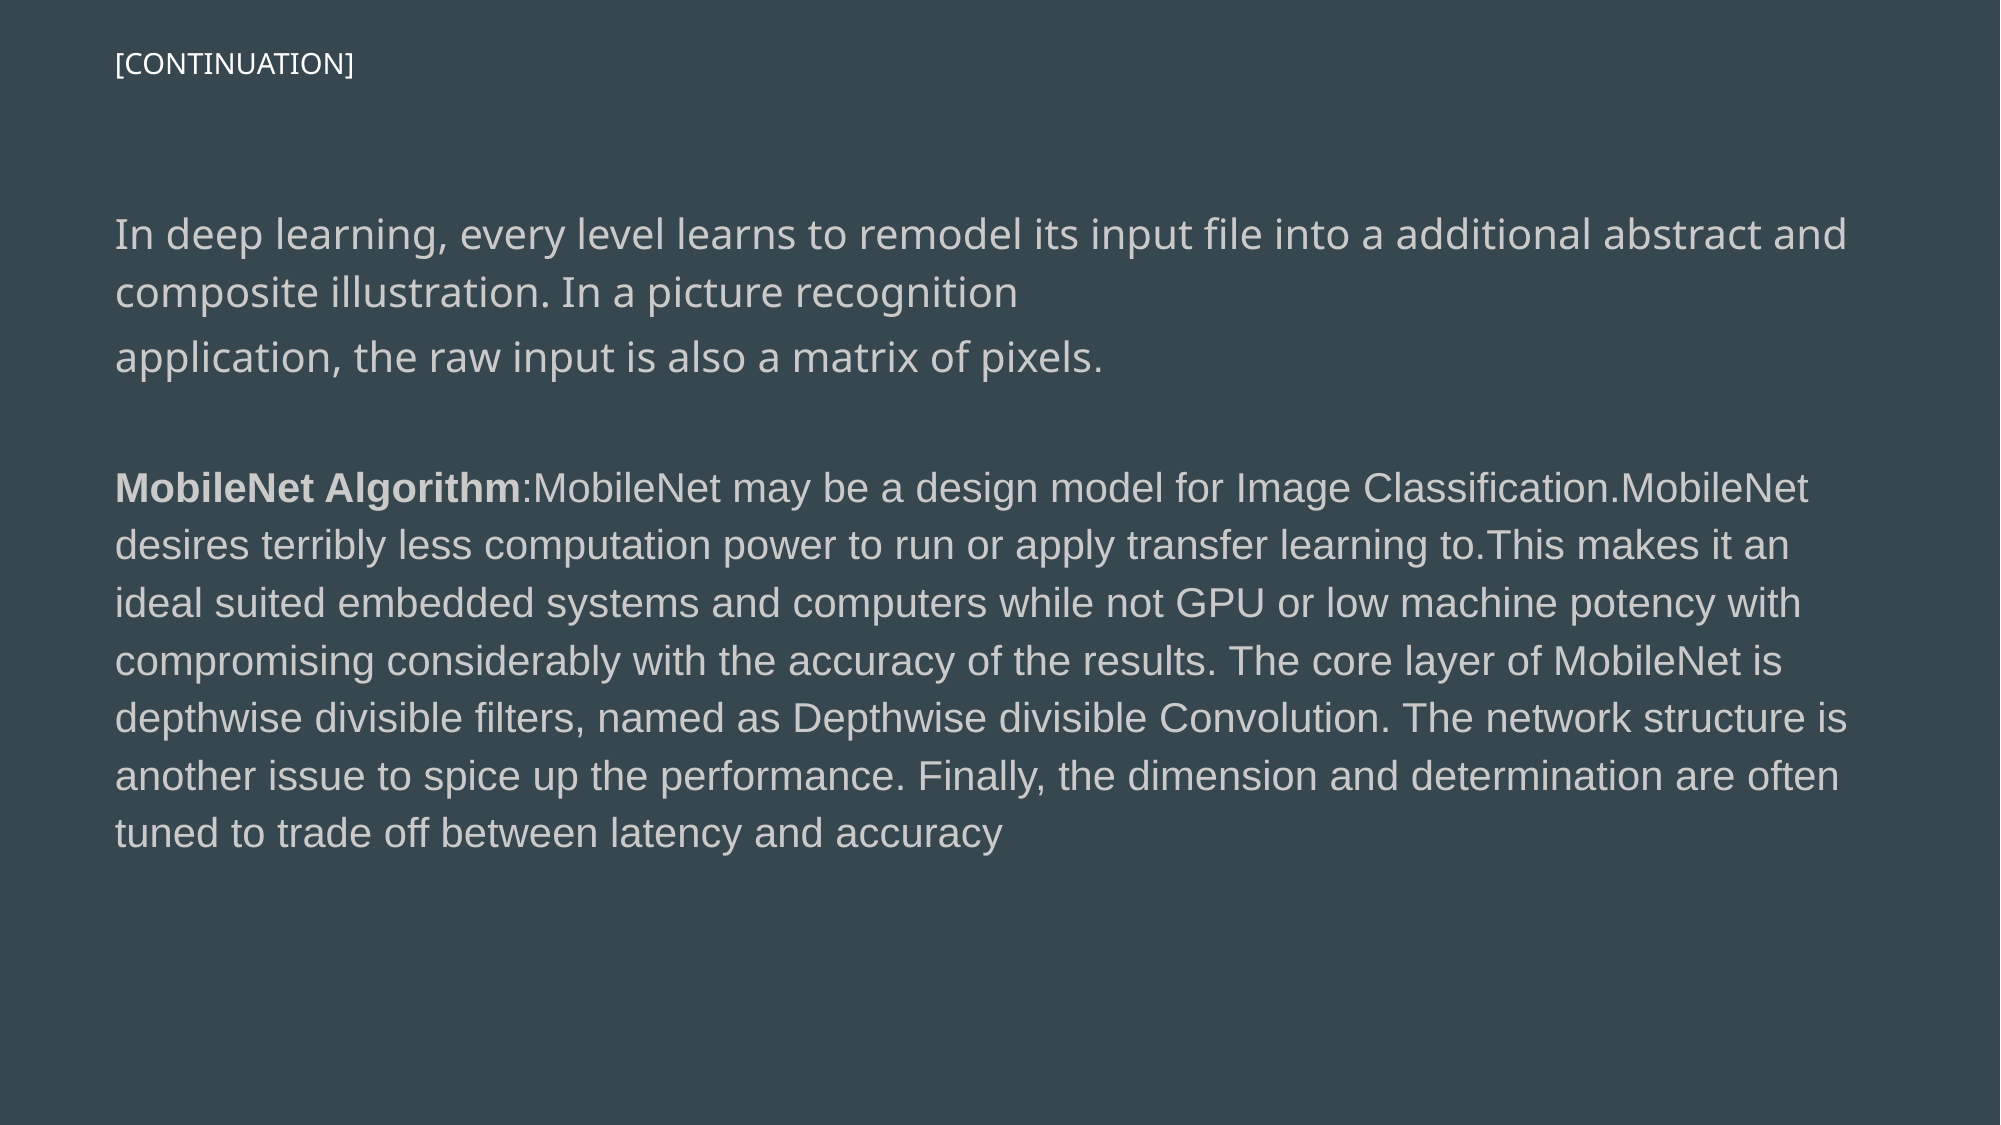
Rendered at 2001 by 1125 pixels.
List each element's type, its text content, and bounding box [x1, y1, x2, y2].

list In deep learning, every level learns to remodel its input file into a additional abstract and composite illustration. In a picture recognition application, the raw input is also a matrix of pixels. MobileNet Algorithm:MobileNet may be a design model for Image Classification.MobileNet desires terribly less computation power to run or apply transfer learning to.This makes it an ideal suited embedded systems and computers while not GPU or low machine potency with compromising considerably with the accuracy of the results. The core layer of MobileNet is depthwise divisible filters, named as Depthwise divisible Convolution. The network structure is another issue to spice up the performance. Finally, the dimension and determination are often tuned to trade off between latency and accuracy [99, 192, 1900, 1006]
title [CONTINUATION] [99, 66, 1900, 162]
